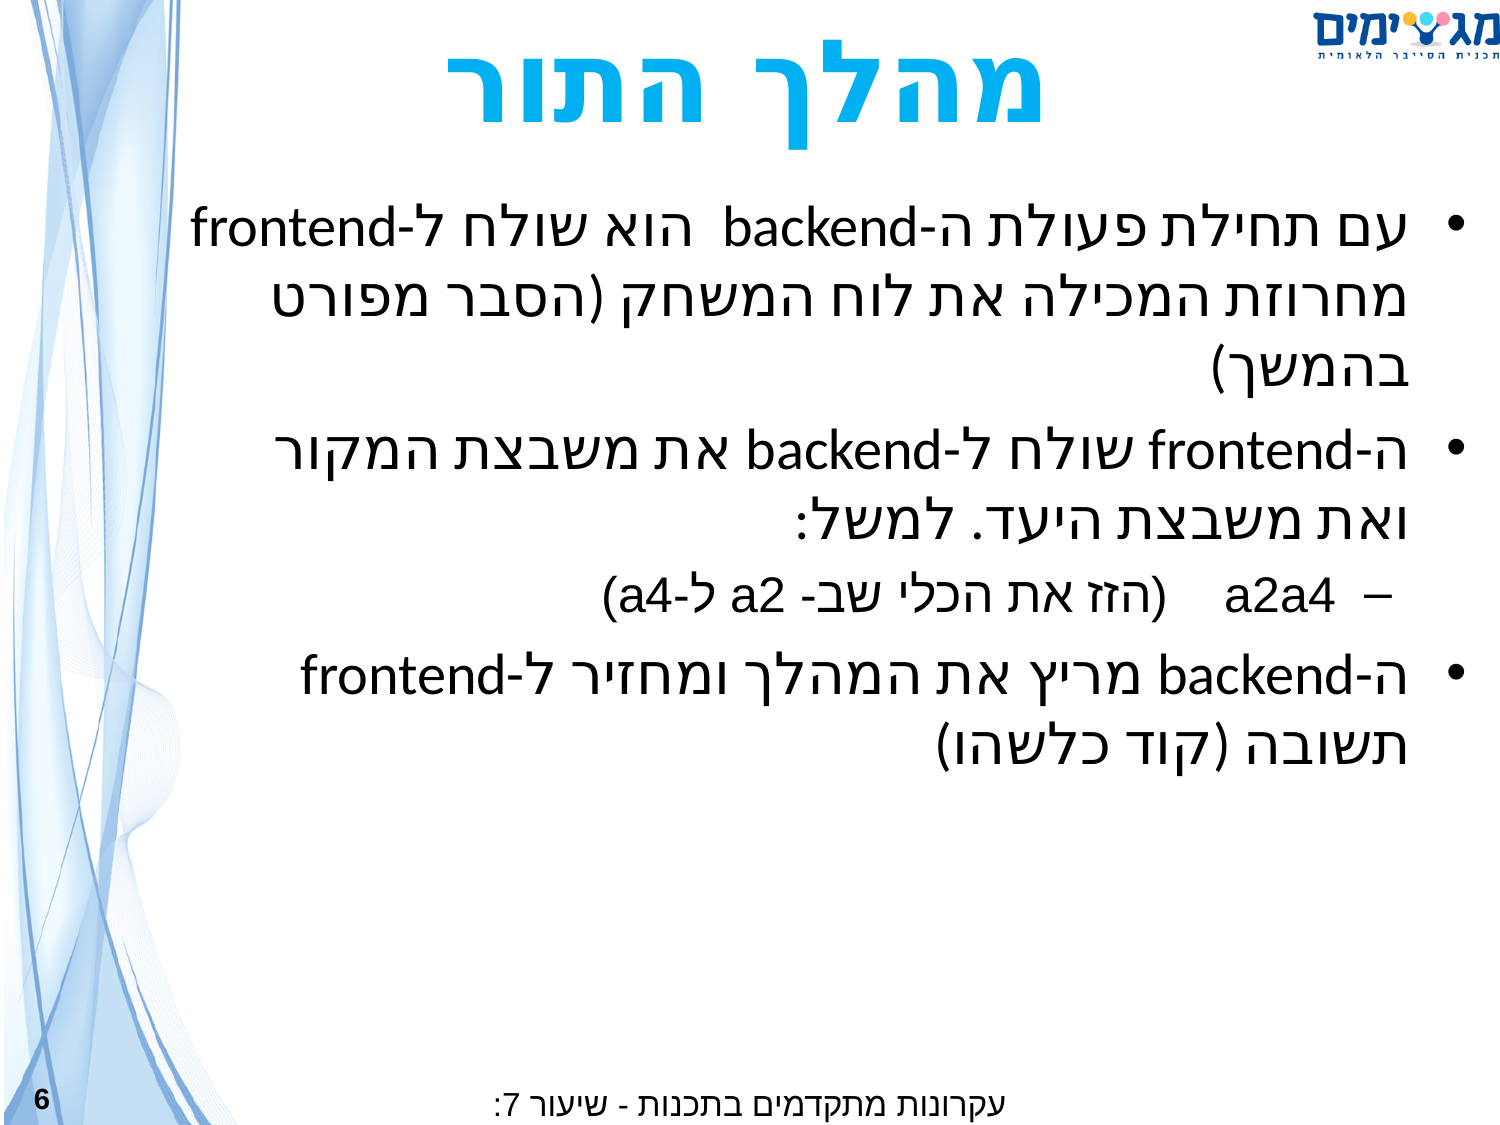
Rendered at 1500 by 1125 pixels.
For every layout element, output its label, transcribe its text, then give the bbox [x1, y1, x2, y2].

list מהלך התור [190, 0, 1306, 163]
picture [4, 0, 254, 1125]
picture [1306, 0, 1500, 87]
list עם תחילת פעולת ה-backend הוא שולח ל-frontend מחרוזת המכילה את לוח המשחק (הסבר מפורט בהמשך) ה-frontend שולח ל-backend את משבצת המקור ואת משבצת היעד. למשל: a2a4 (הזז את הכלי שב- a2 ל-a4) ה-backend מריץ את המהלך ומחזיר ל-frontend תשובה (קוד כלשהו) [171, 172, 1483, 1073]
